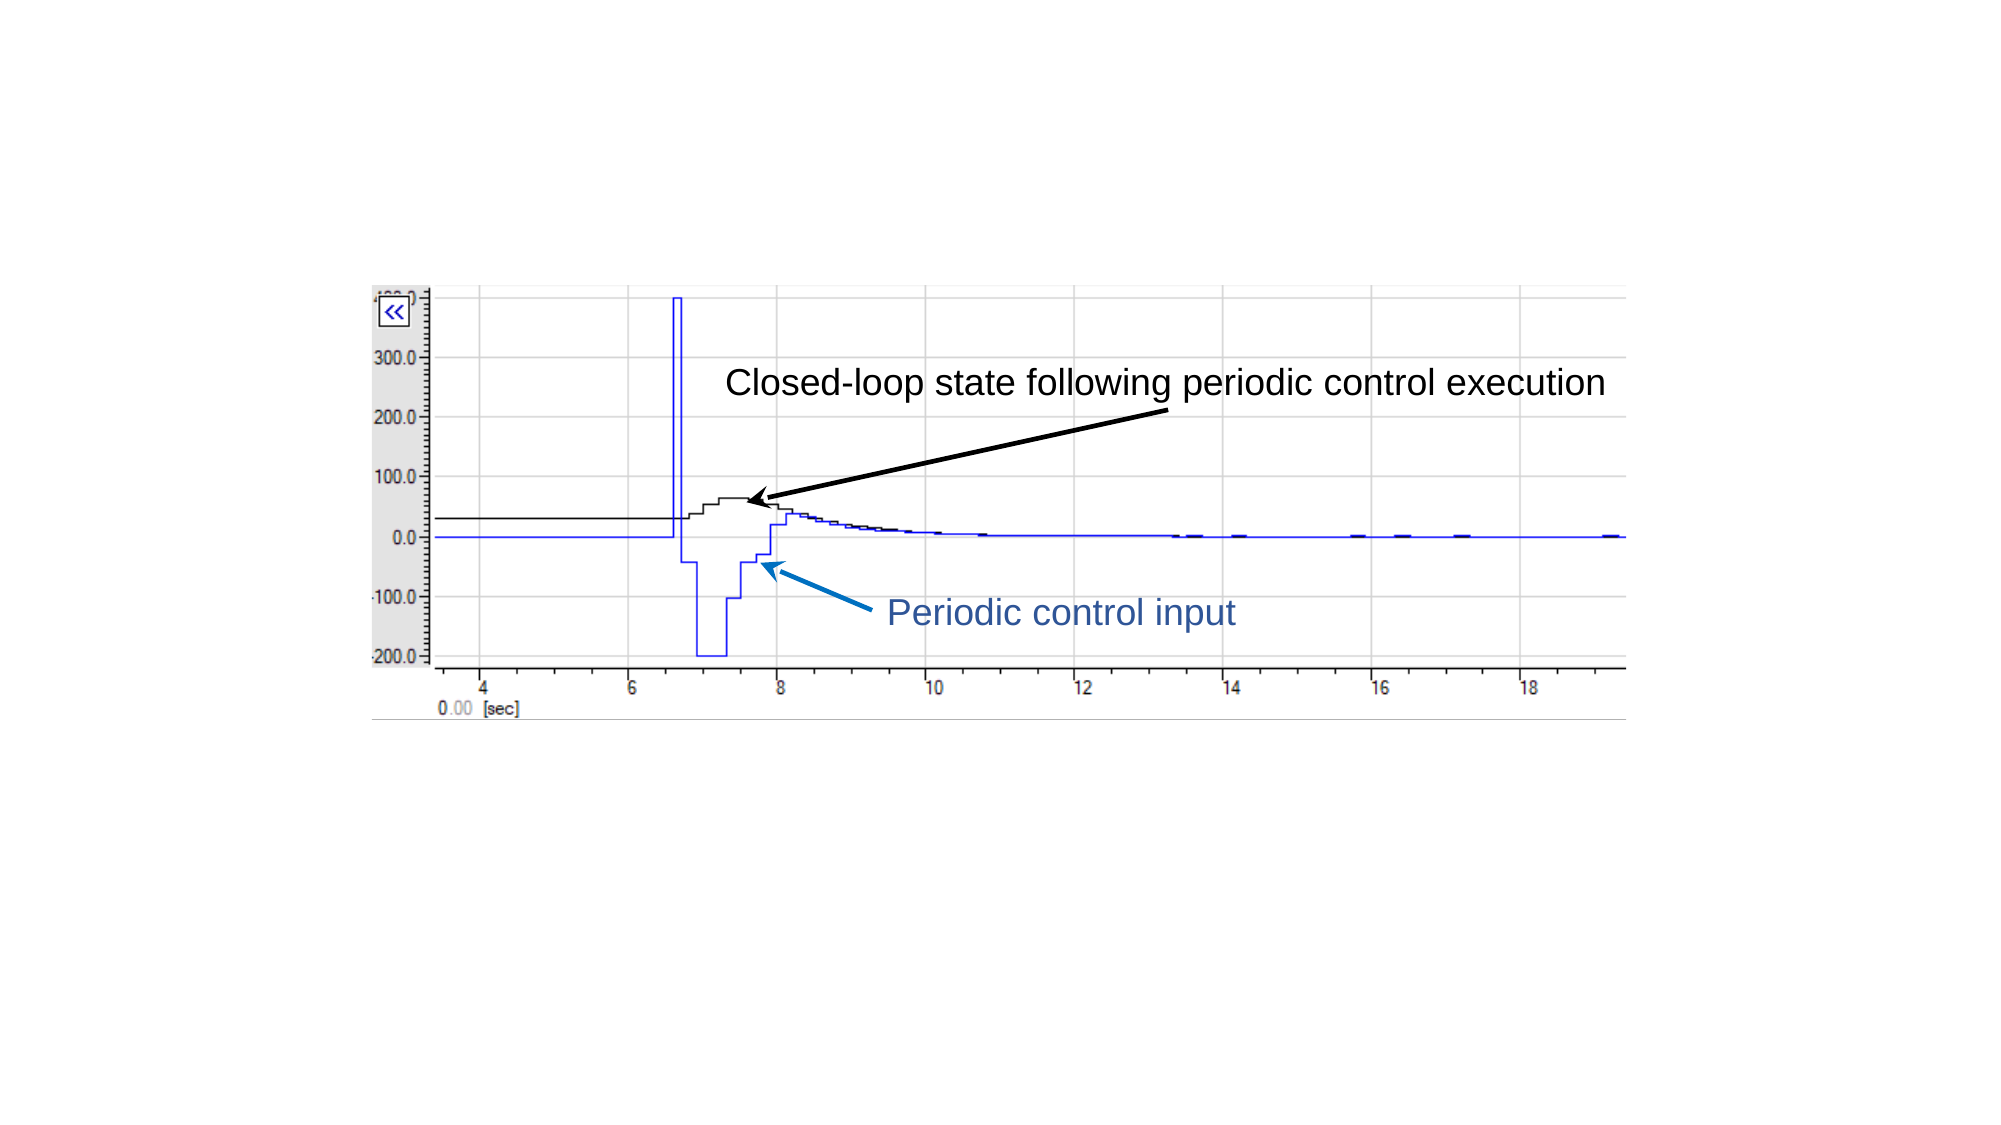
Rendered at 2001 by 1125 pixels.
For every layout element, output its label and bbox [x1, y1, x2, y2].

picture [371, 285, 1627, 720]
text_box [760, 562, 873, 611]
text_box [746, 410, 1169, 503]
